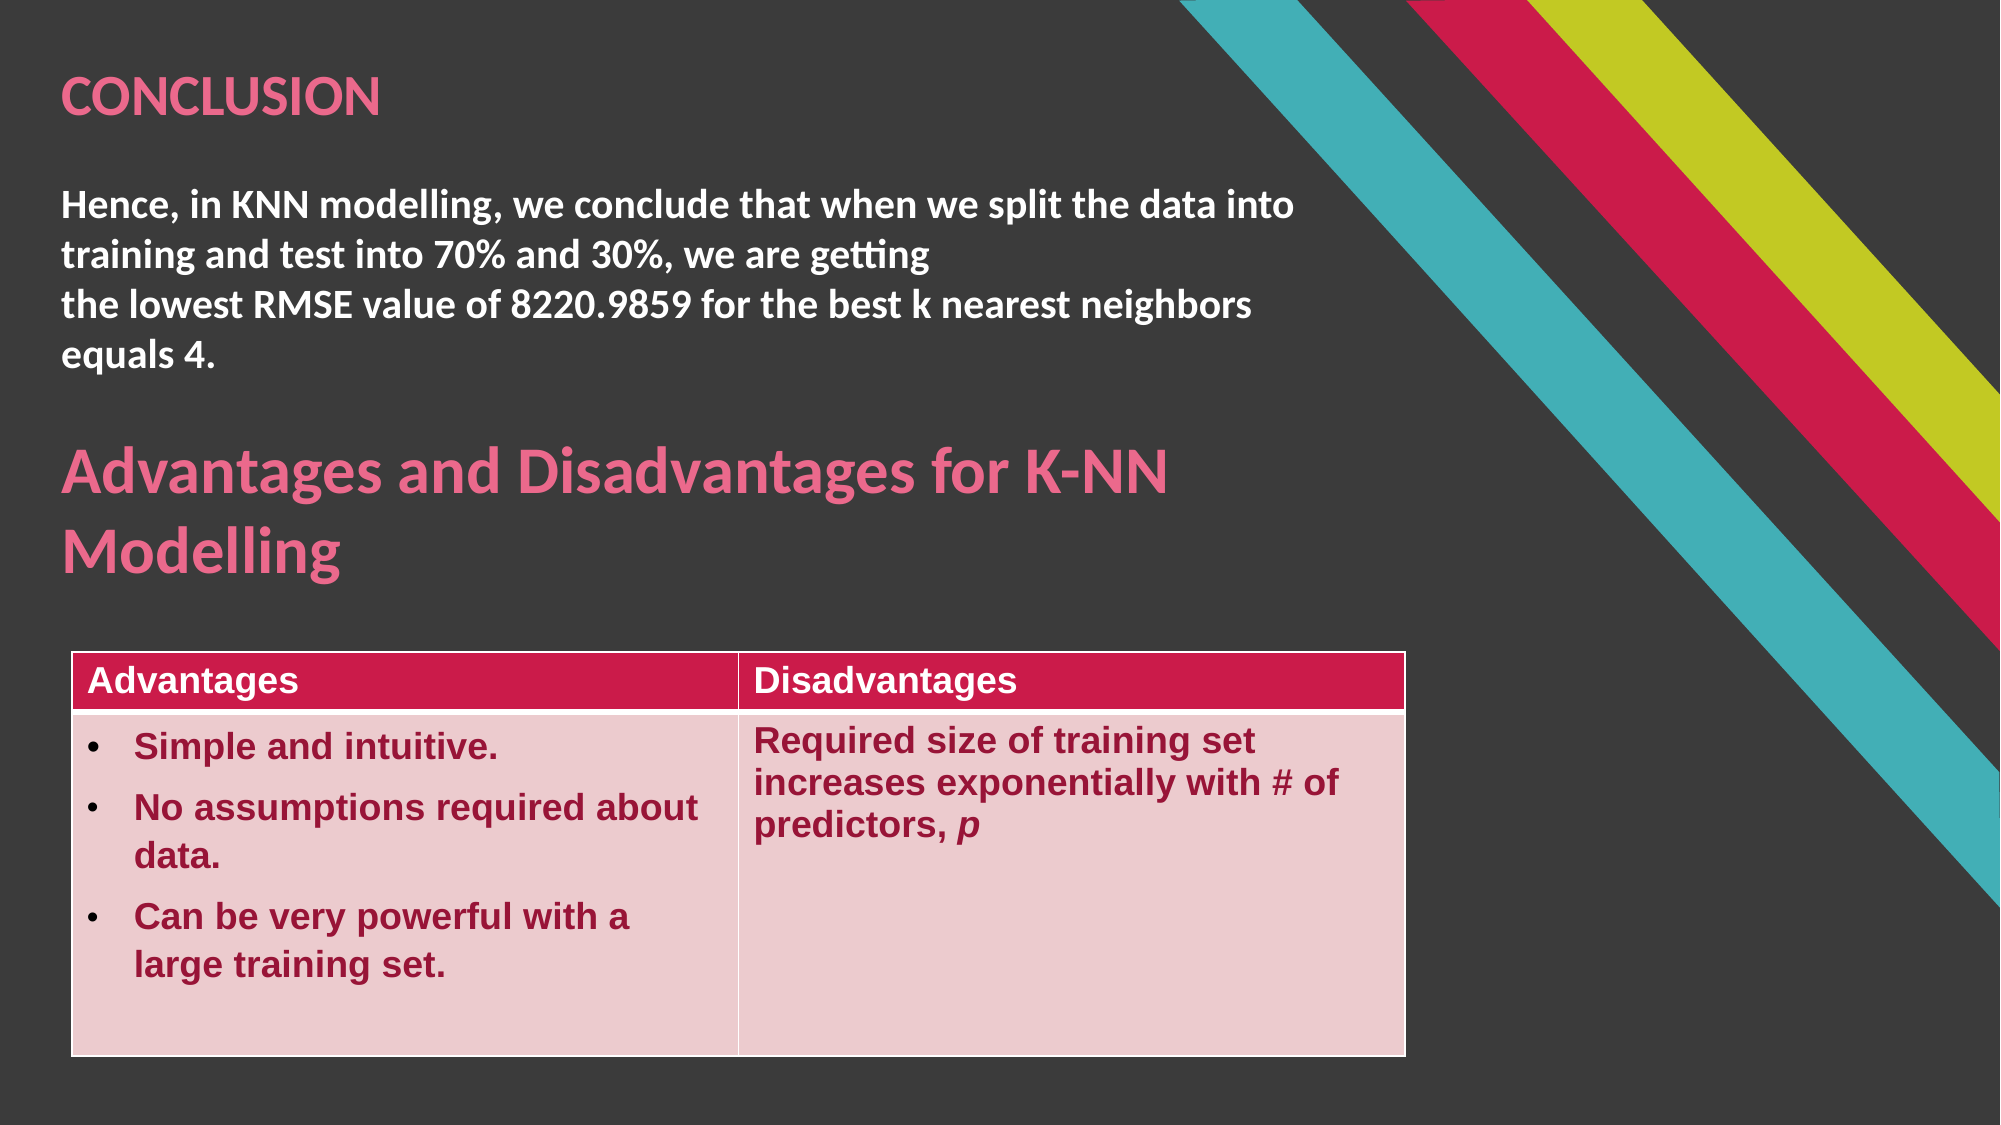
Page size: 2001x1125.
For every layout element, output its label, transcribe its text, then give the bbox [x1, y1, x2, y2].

text_box [1527, 0, 2000, 523]
table_header Disadvantages [739, 653, 1404, 709]
text_box [1179, 0, 2000, 908]
text_box [1405, 0, 2000, 652]
table_header Advantages [73, 653, 738, 709]
table_cell Required size of training set increases exponentially with # of predictors, p [739, 715, 1404, 1055]
table_cell Simple and intuitive. No assumptions required about data. Can be very powerful with a large training set. [73, 715, 738, 1055]
text_box CONCLUSION Hence, in KNN modelling, we conclude that when we split the data into training and test into 70% and 30%, we are getting the lowest RMSE value of 8220.9859 for the best k nearest neighbors equals 4. Advantages and Disadvantages for K-NN Modelling [46, 49, 1341, 595]
